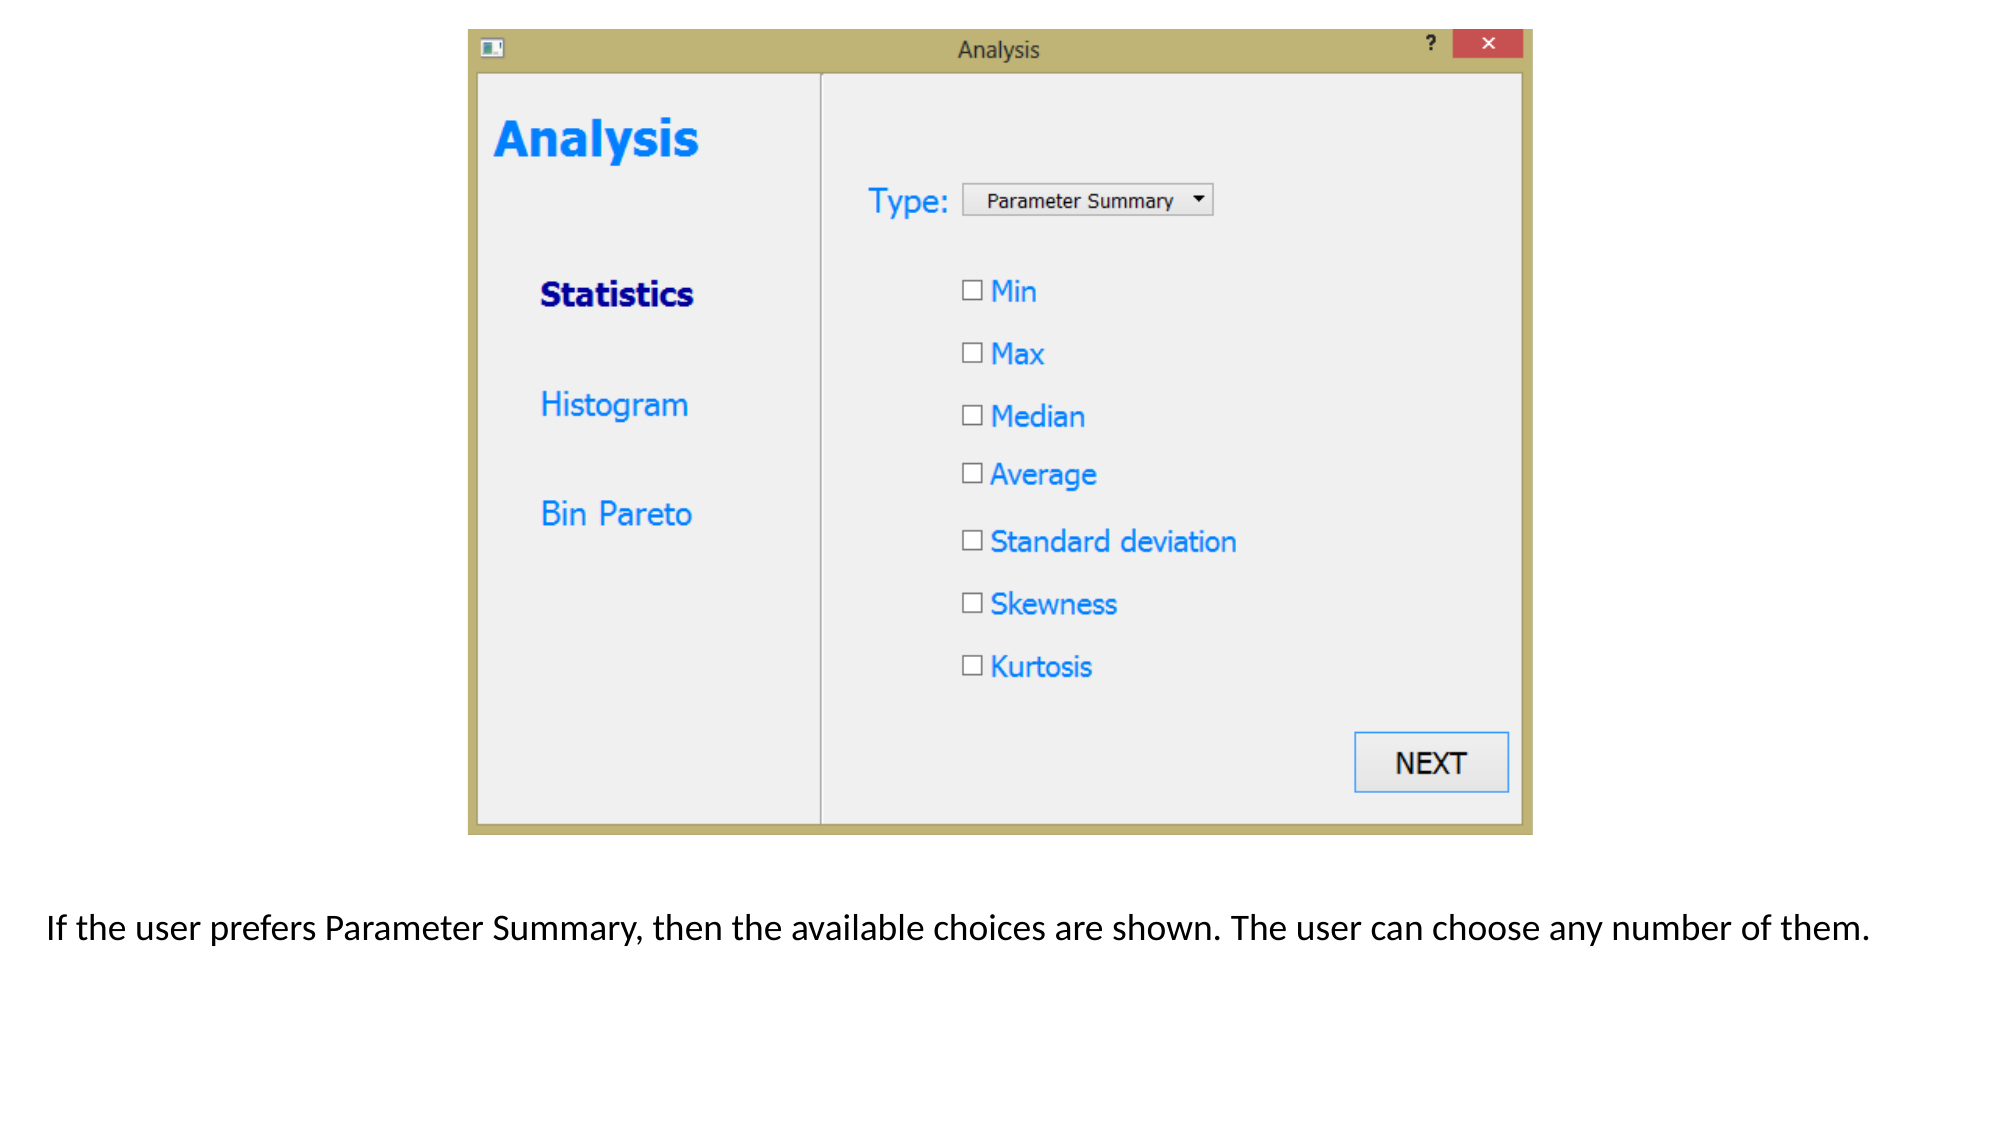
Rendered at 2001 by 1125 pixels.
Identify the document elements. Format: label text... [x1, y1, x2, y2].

picture [467, 29, 1533, 835]
text_box If the user prefers Parameter Summary, then the available choices are shown. The user can choose any number of them. [31, 895, 1893, 956]
